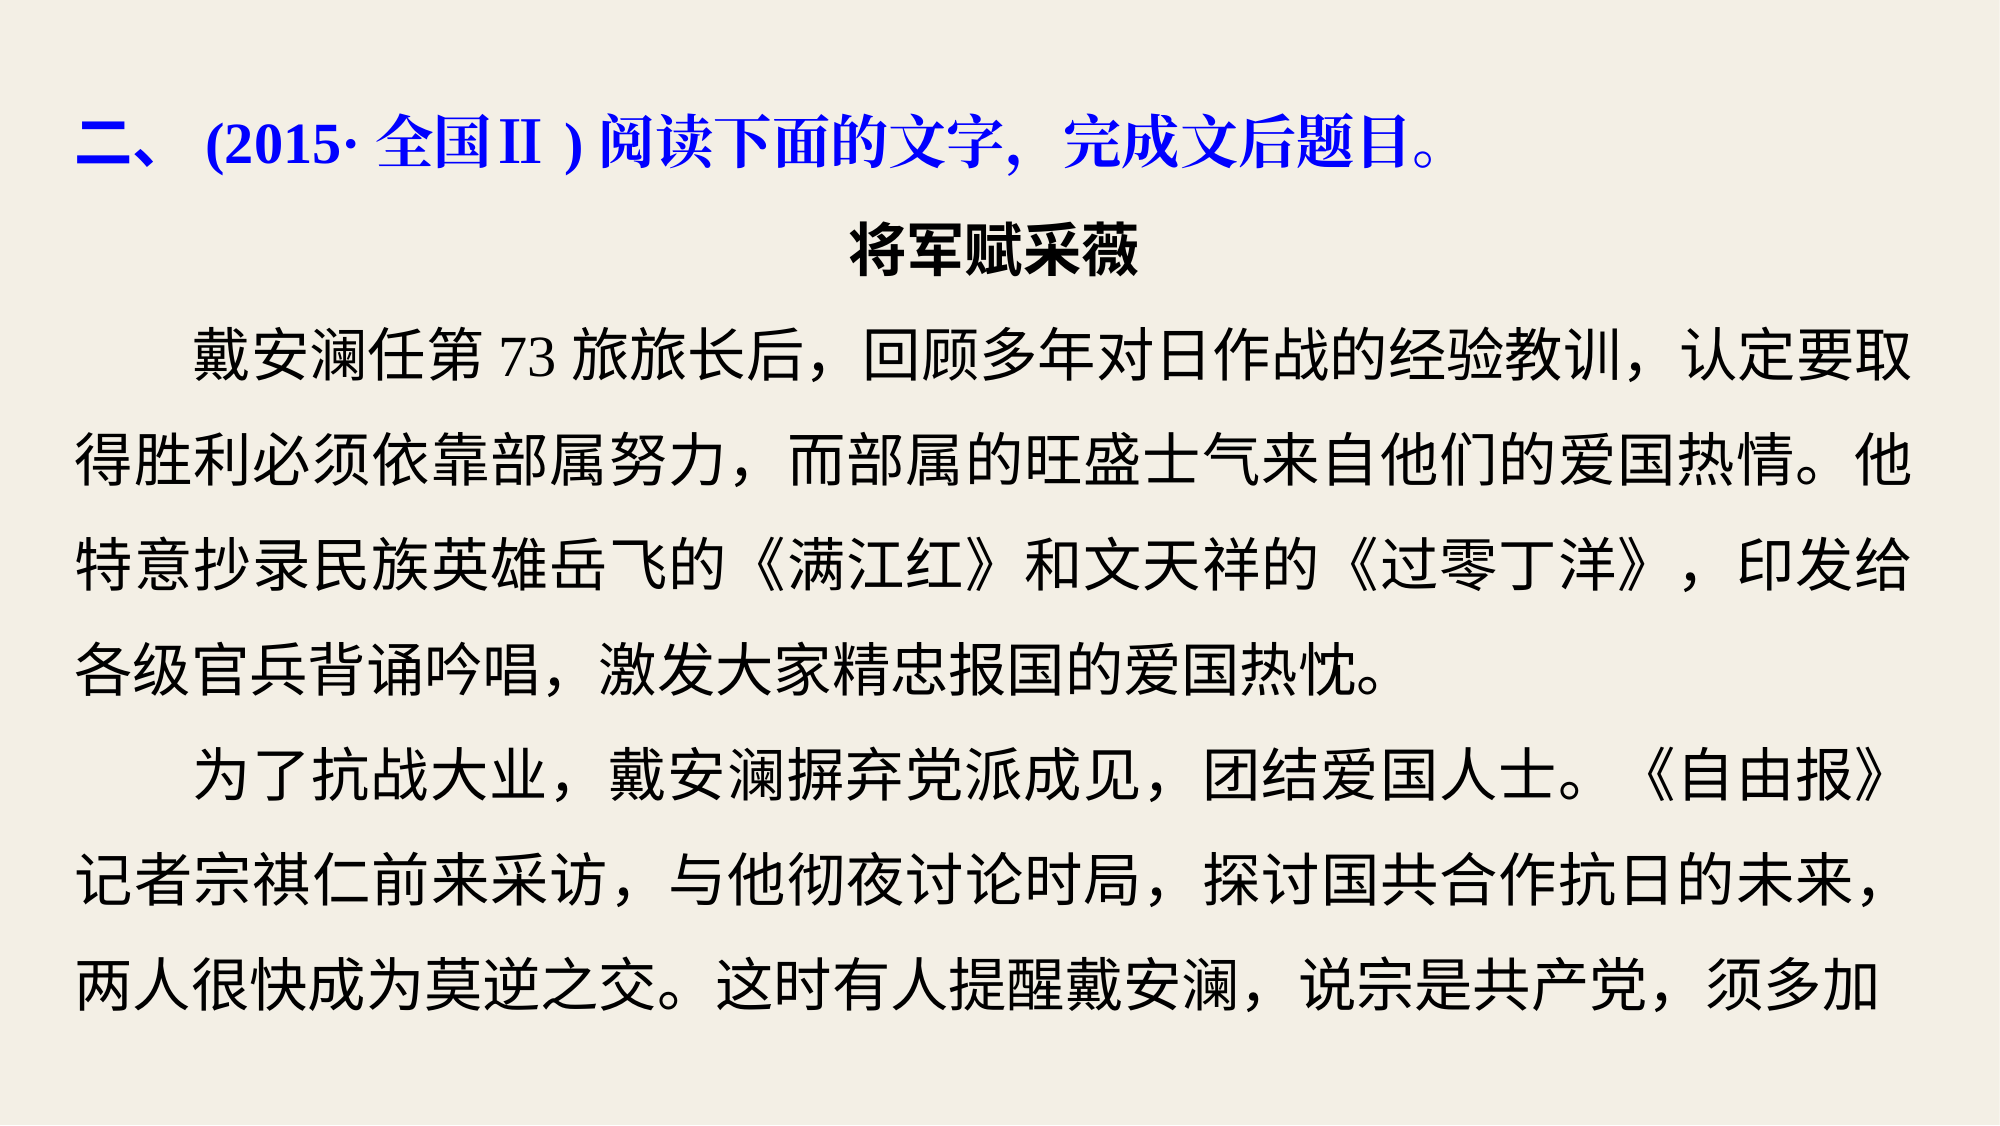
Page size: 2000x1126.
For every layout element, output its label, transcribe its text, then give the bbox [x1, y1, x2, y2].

text_box 将军赋采薇 戴安澜任第73旅旅长后，回顾多年对日作战的经验教训，认定要取得胜利必须依靠部属努力，而部属的旺盛士气来自他们的爱国热情。他特意抄录民族英雄岳飞的《满江红》和文天祥的《过零丁洋》，印发给各级官兵背诵吟唱，激发大家精忠报国的爱国热忱。 为了抗战大业，戴安澜摒弃党派成见，团结爱国人士。《自由报》记者宗祺仁前来采访，与他彻夜讨论时局，探讨国共合作抗日的未来，两人很快成为莫逆之交。这时有人提醒戴安澜，说宗是共产党，须多加 [54, 168, 1933, 1028]
text_box 二、(2015·全国Ⅱ)阅读下面的文字，完成文后题目。 [54, 60, 1933, 168]
